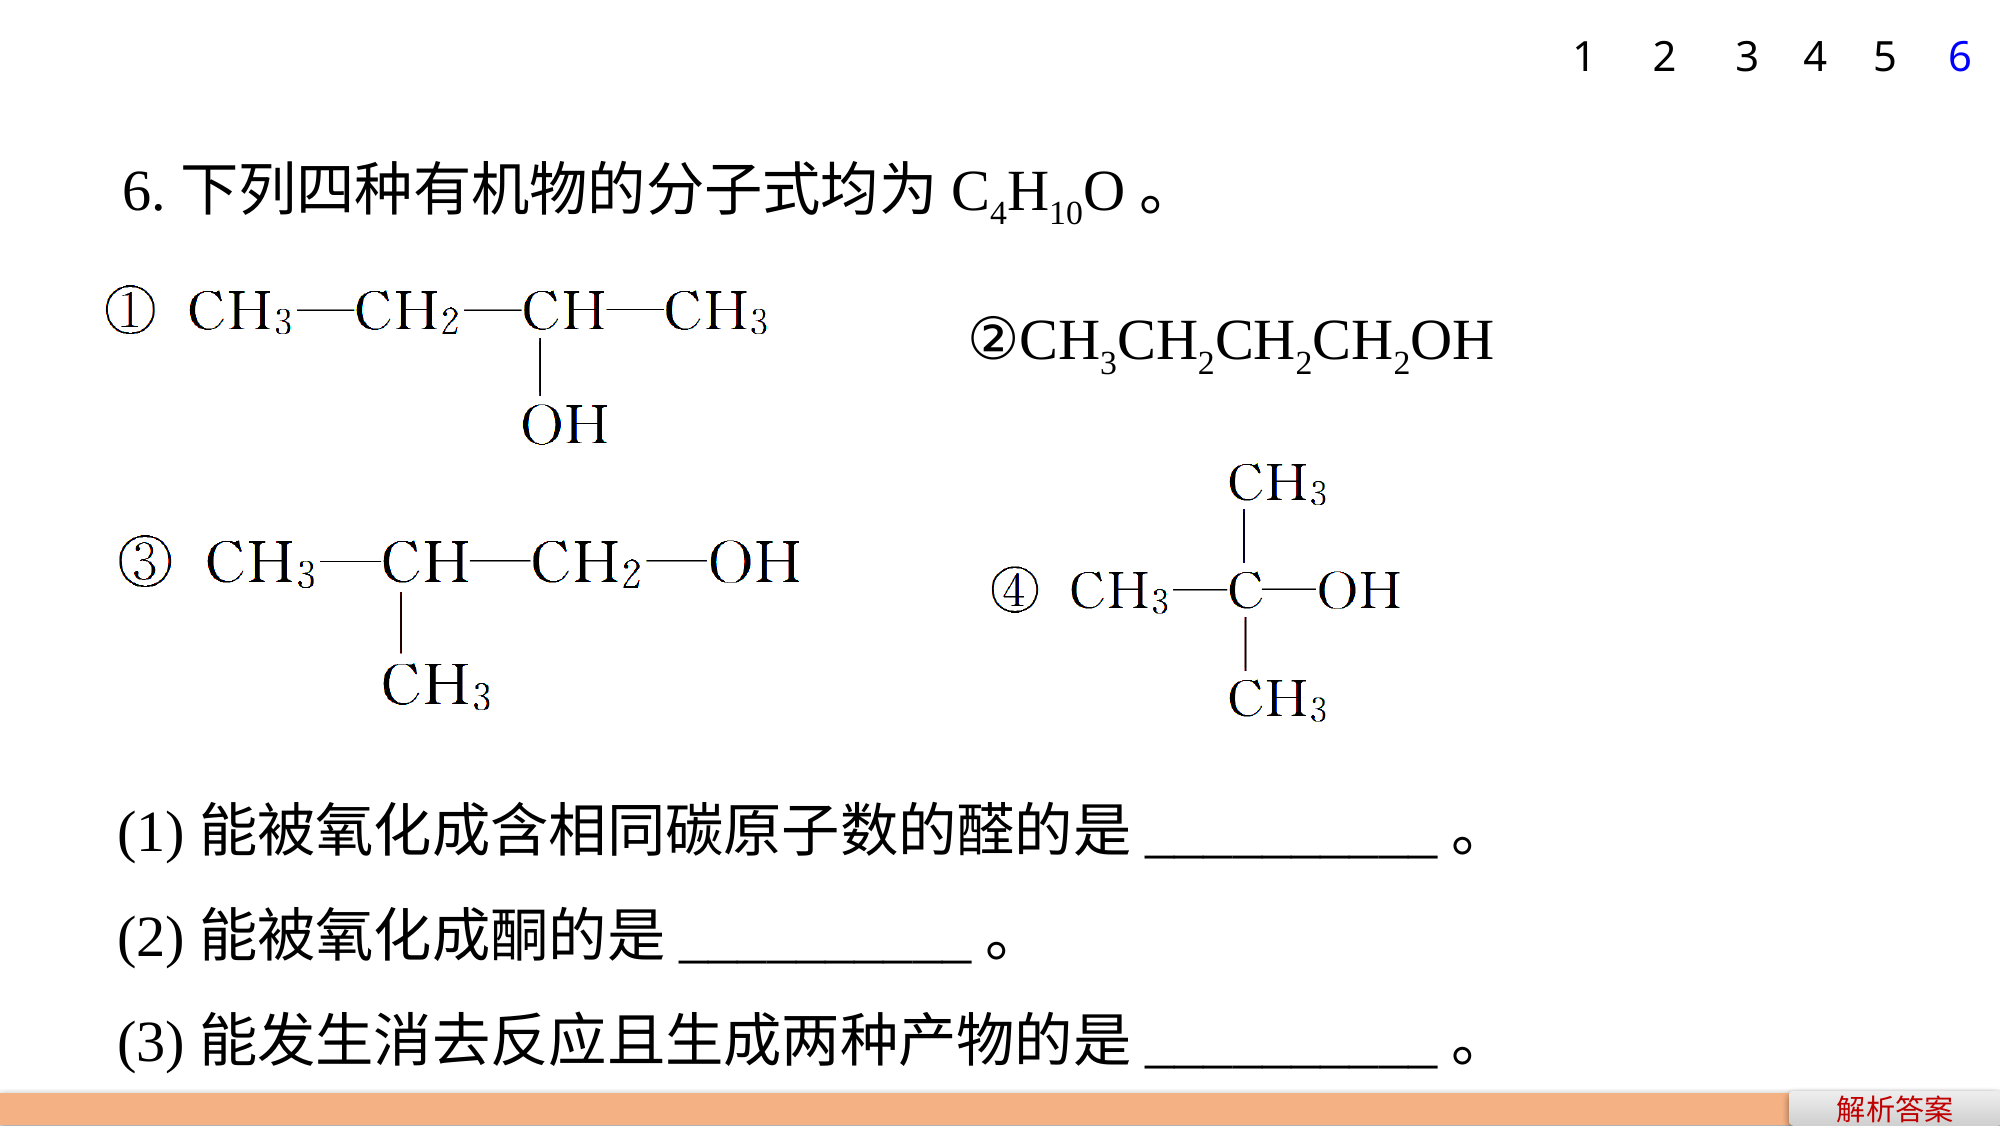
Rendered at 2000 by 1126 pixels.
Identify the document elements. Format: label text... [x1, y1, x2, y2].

text_box 6 [1929, 7, 1992, 102]
text_box 6.下列四种有机物的分子式均为C4H10O。 [102, 101, 1863, 242]
picture [113, 523, 819, 717]
text_box 1 [1551, 7, 1617, 102]
text_box (1)能被氧化成含相同碳原子数的醛的是__________。 (2)能被氧化成酮的是__________。 (3)能发生消去反应且生成两种产物的是__________。 [102, 750, 1591, 1081]
text_box [0, 1092, 1786, 1126]
text_box 解析答案 [1787, 1089, 2000, 1126]
picture [977, 454, 1426, 729]
text_box 4 [1784, 7, 1848, 102]
picture [101, 274, 800, 467]
text_box 3 [1722, 7, 1780, 102]
text_box 2 [1635, 7, 1697, 102]
text_box ②CH3CH2CH2CH2OH [952, 254, 1510, 389]
text_box 5 [1854, 7, 1918, 102]
